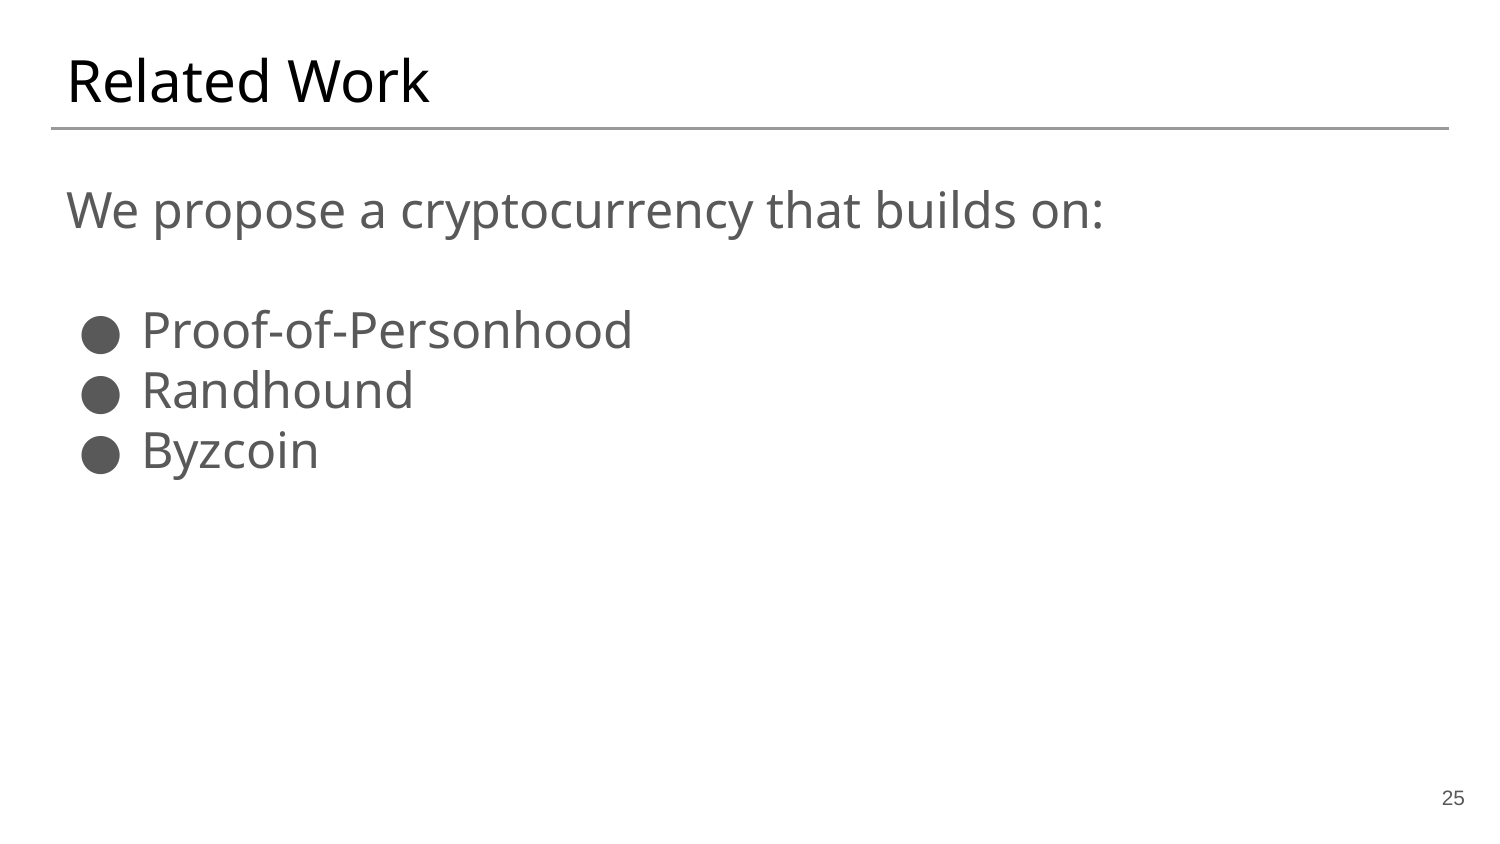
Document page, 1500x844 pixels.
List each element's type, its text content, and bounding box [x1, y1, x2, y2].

list We propose a cryptocurrency that builds on: Proof-of-Personhood Randhound Byzcoin [51, 163, 1449, 713]
slide_number ‹#› [1389, 764, 1480, 830]
title Related Work [51, 29, 1449, 124]
